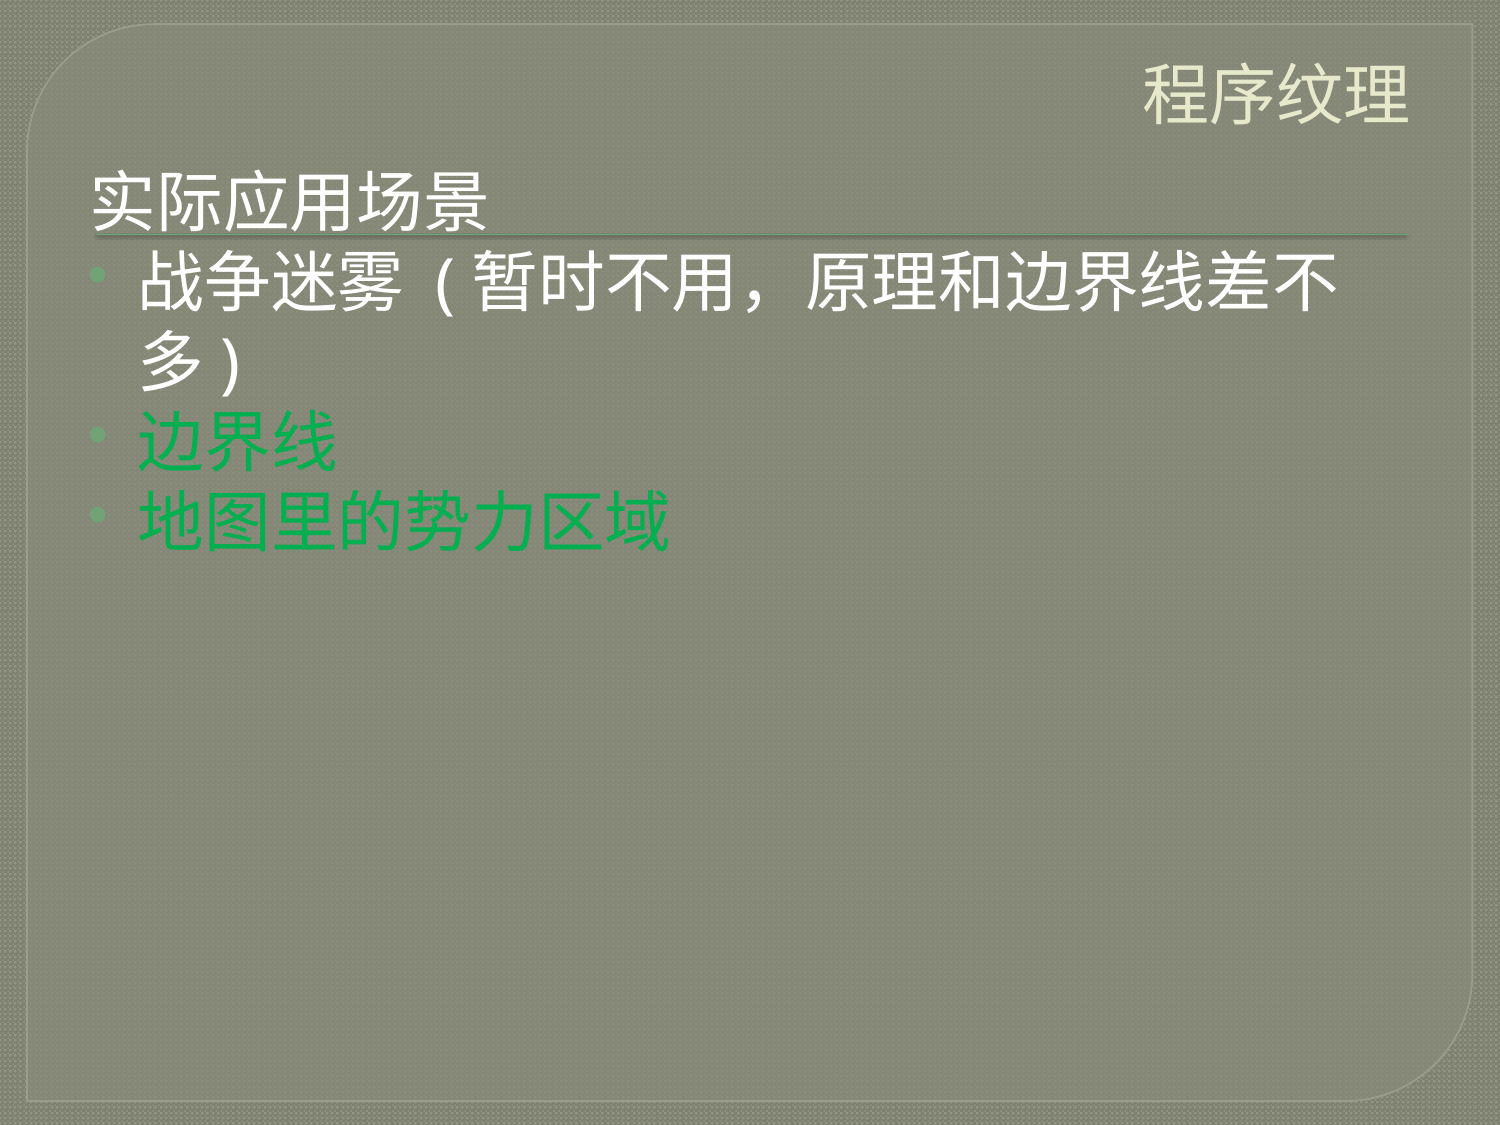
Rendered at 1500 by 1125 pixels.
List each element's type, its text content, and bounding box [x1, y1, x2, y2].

title 程序纹理 [75, 45, 1425, 141]
list 实际应用场景 战争迷雾 (暂时不用，原理和边界线差不多) 边界线 地图里的势力区域 [75, 152, 1425, 1090]
